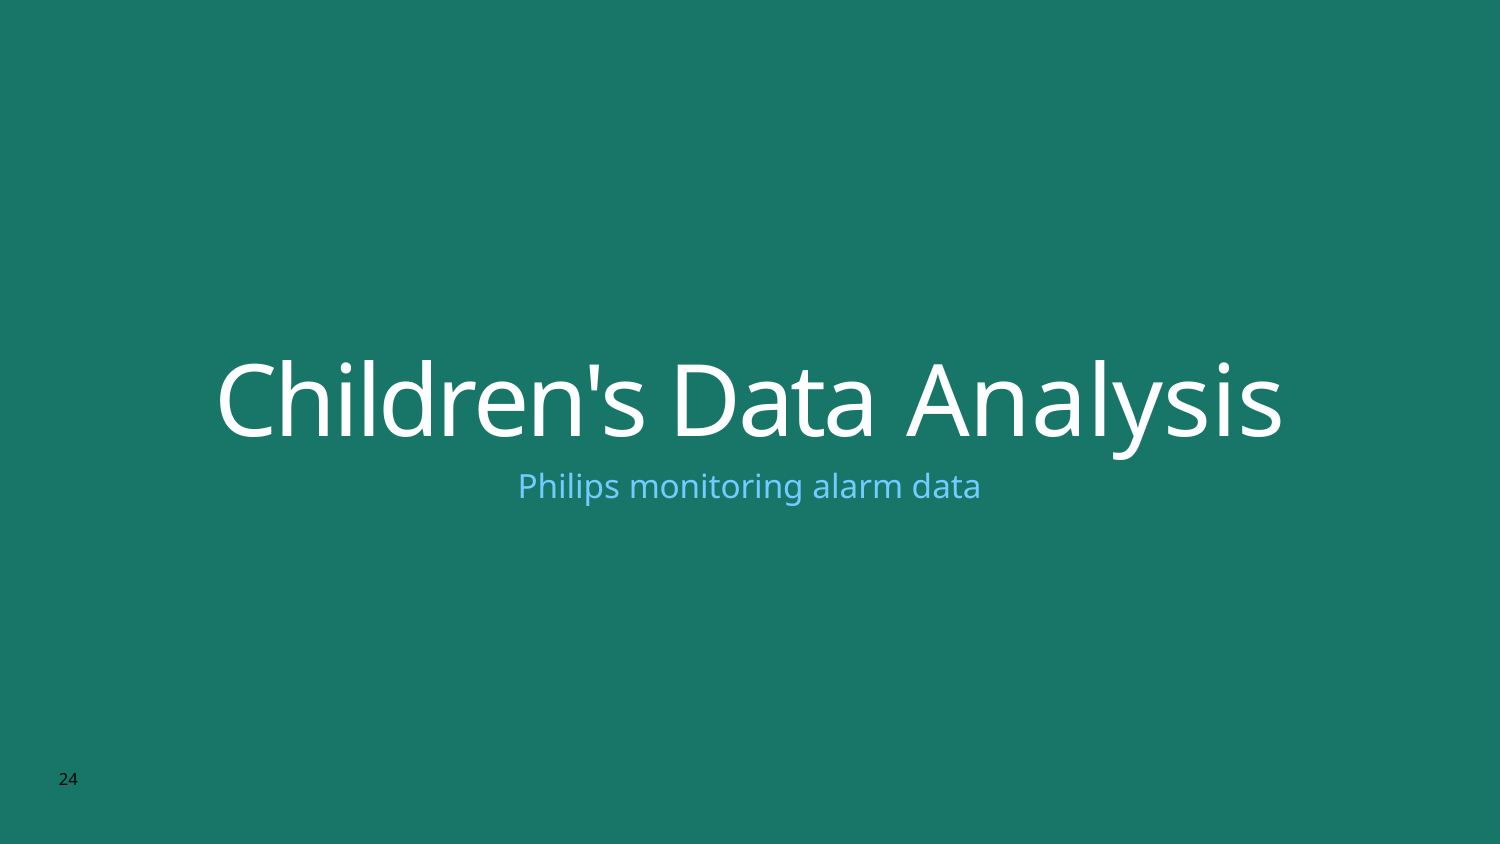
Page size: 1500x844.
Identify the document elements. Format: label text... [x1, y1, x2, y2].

text_box Children's Data Analysis Philips monitoring alarm data [205, 336, 1295, 505]
slide_number 24 [58, 769, 136, 794]
